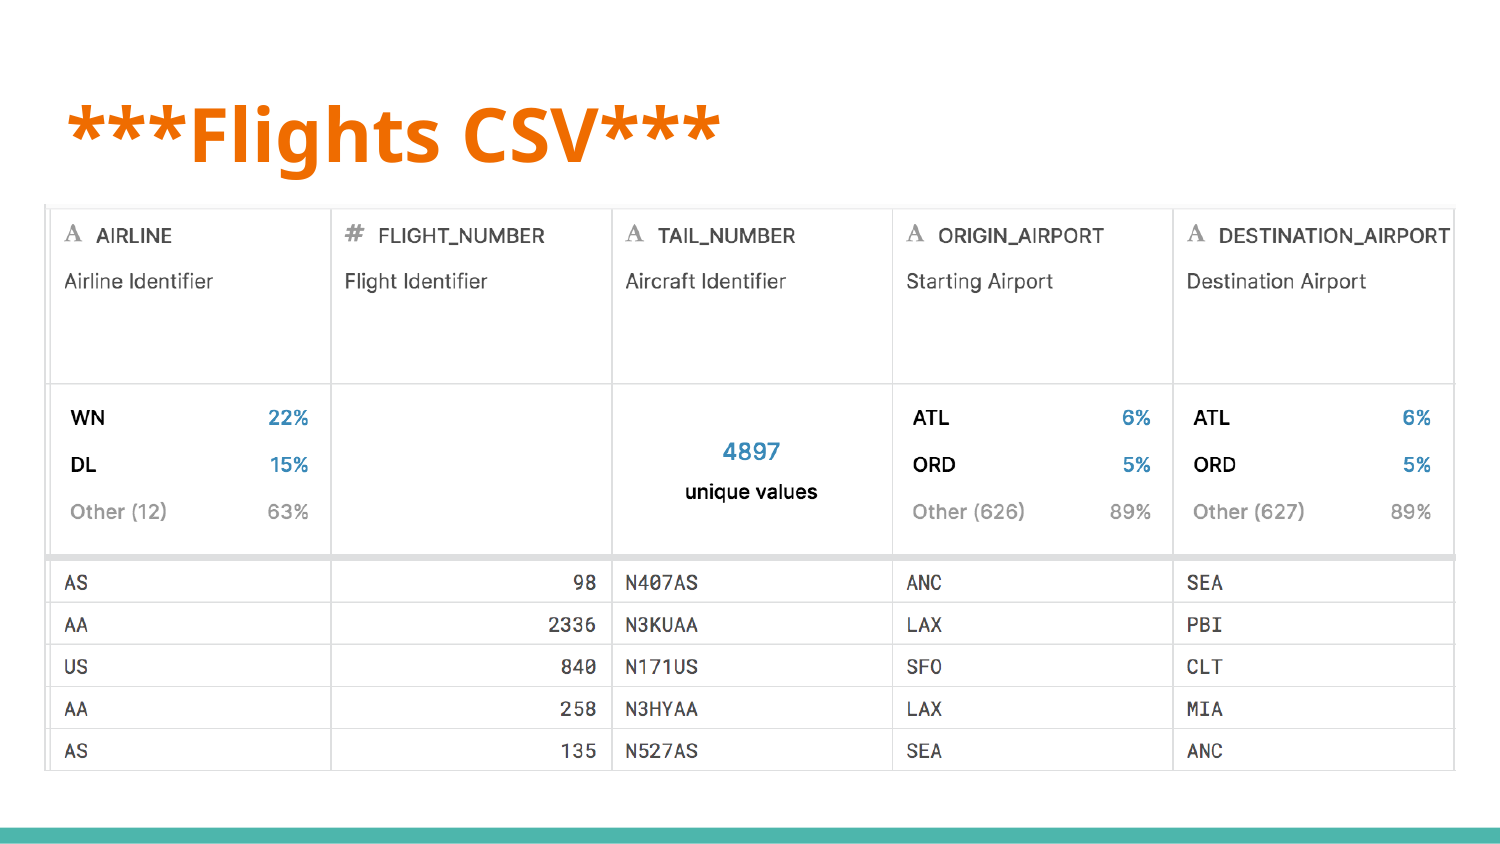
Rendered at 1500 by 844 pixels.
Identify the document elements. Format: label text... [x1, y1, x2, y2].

picture [44, 204, 1456, 771]
title ***Flights CSV*** [51, 72, 1449, 189]
